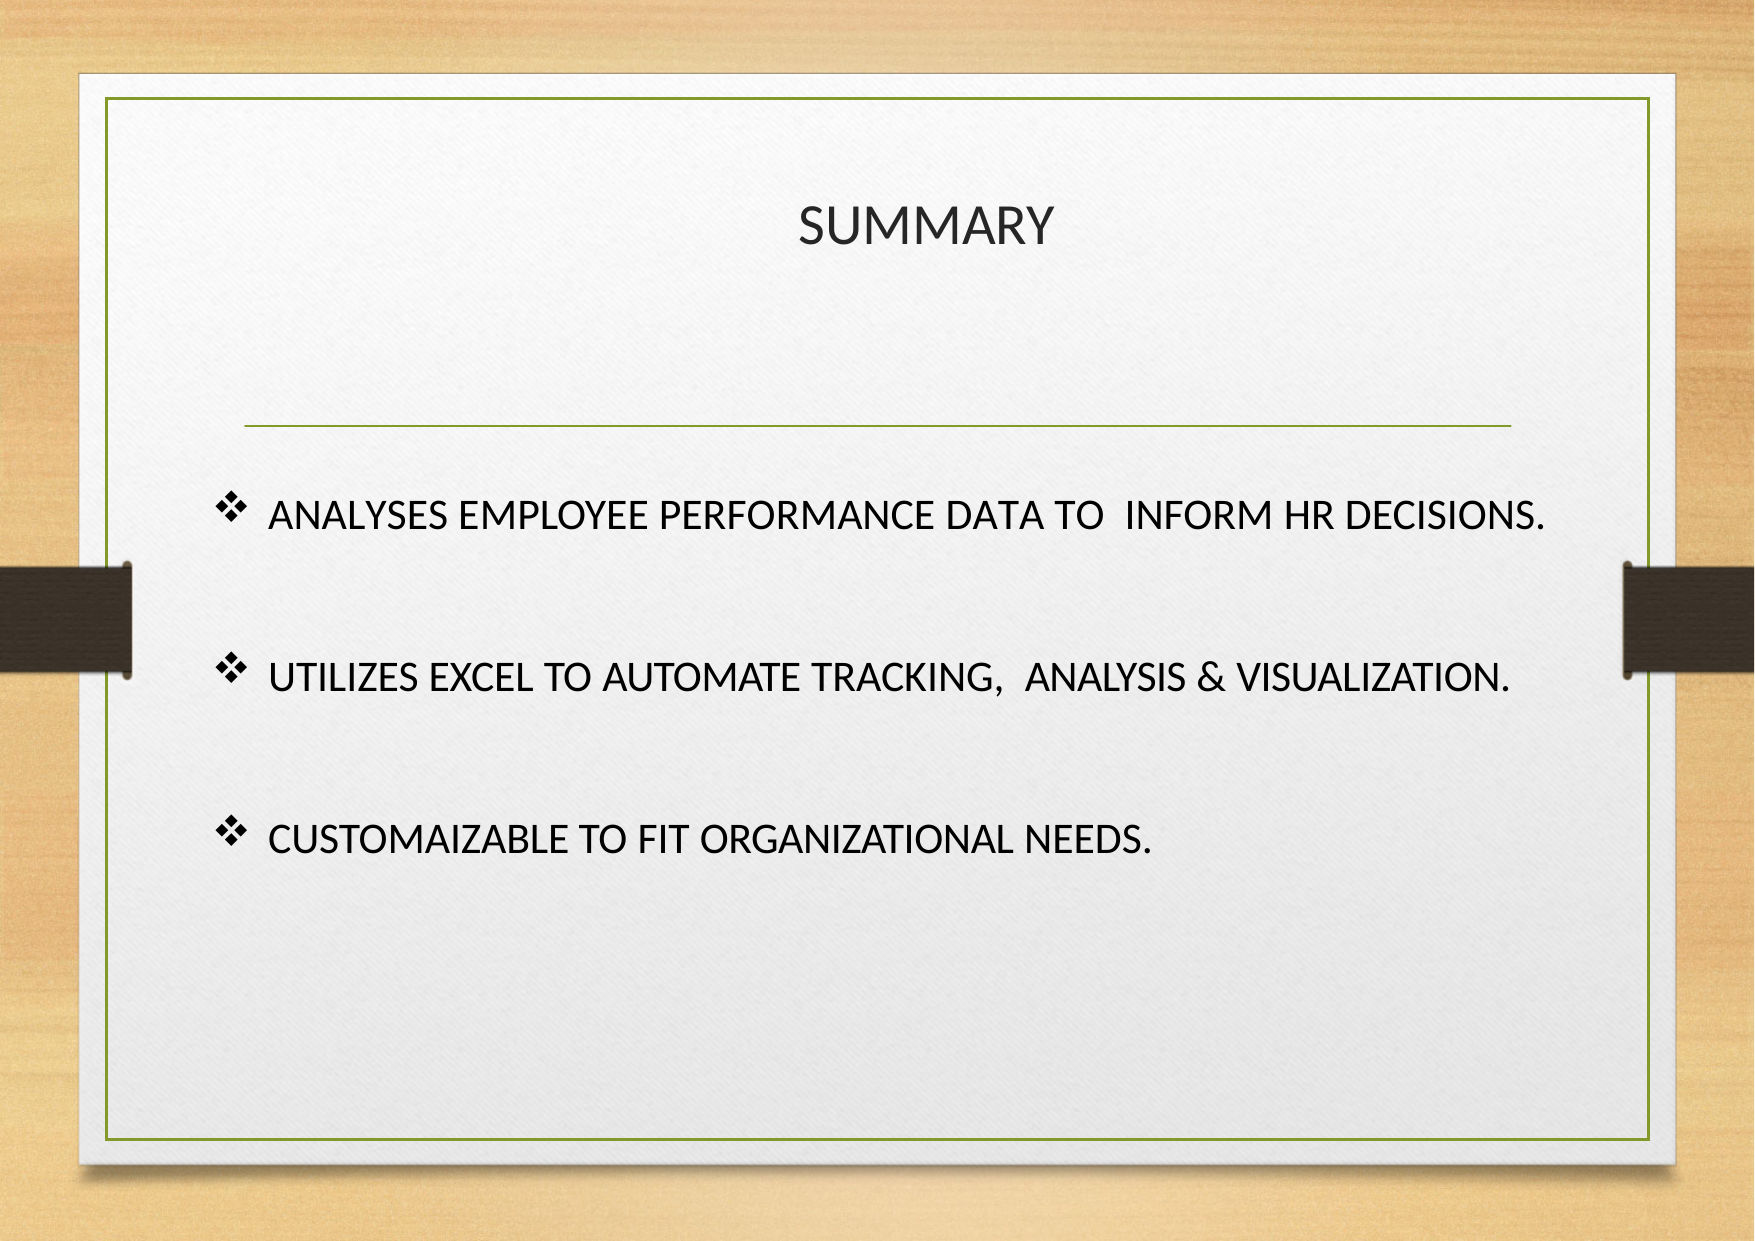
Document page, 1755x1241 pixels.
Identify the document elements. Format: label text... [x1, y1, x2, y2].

picture [0, 0, 1755, 1241]
title SUMMARY [749, 115, 1103, 325]
text_box ANALYSES EMPLOYEE PERFORMANCE DATA TO INFORM HR DECISIONS. UTILIZES EXCEL TO AUTOMATE TRACKING, ANALYSIS & VISUALIZATION. CUSTOMAIZABLE TO FIT ORGANIZATIONAL NEEDS. [209, 457, 1755, 863]
